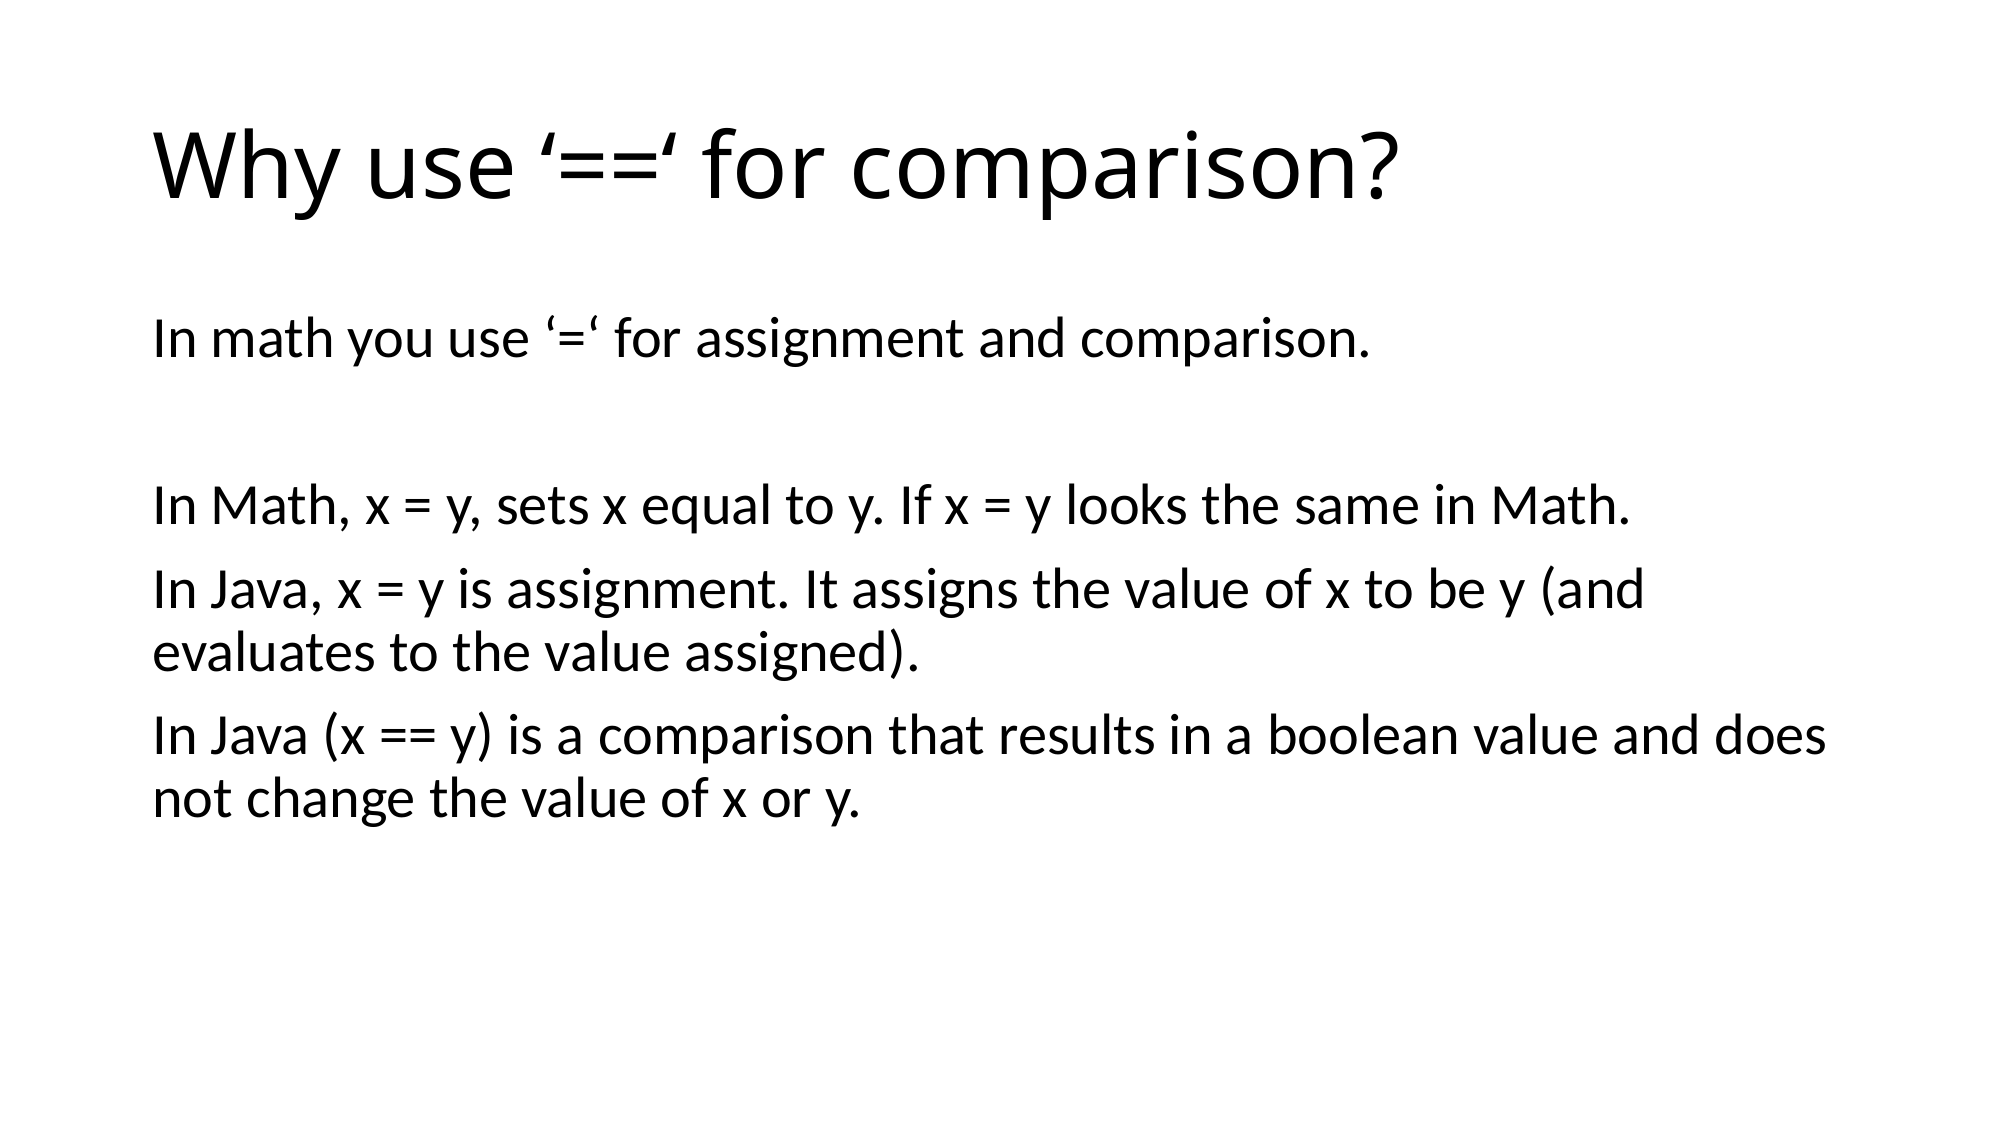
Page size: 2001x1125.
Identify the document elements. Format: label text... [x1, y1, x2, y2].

title Why use ‘==‘ for comparison? [137, 59, 1863, 278]
list In math you use ‘=‘ for assignment and comparison. In Math, x = y, sets x equal to y. If x = y looks the same in Math. In Java, x = y is assignment. It assigns the value of x to be y (and evaluates to the value assigned). In Java (x == y) is a comparison that results in a boolean value and does not change the value of x or y. [137, 299, 1863, 1014]
